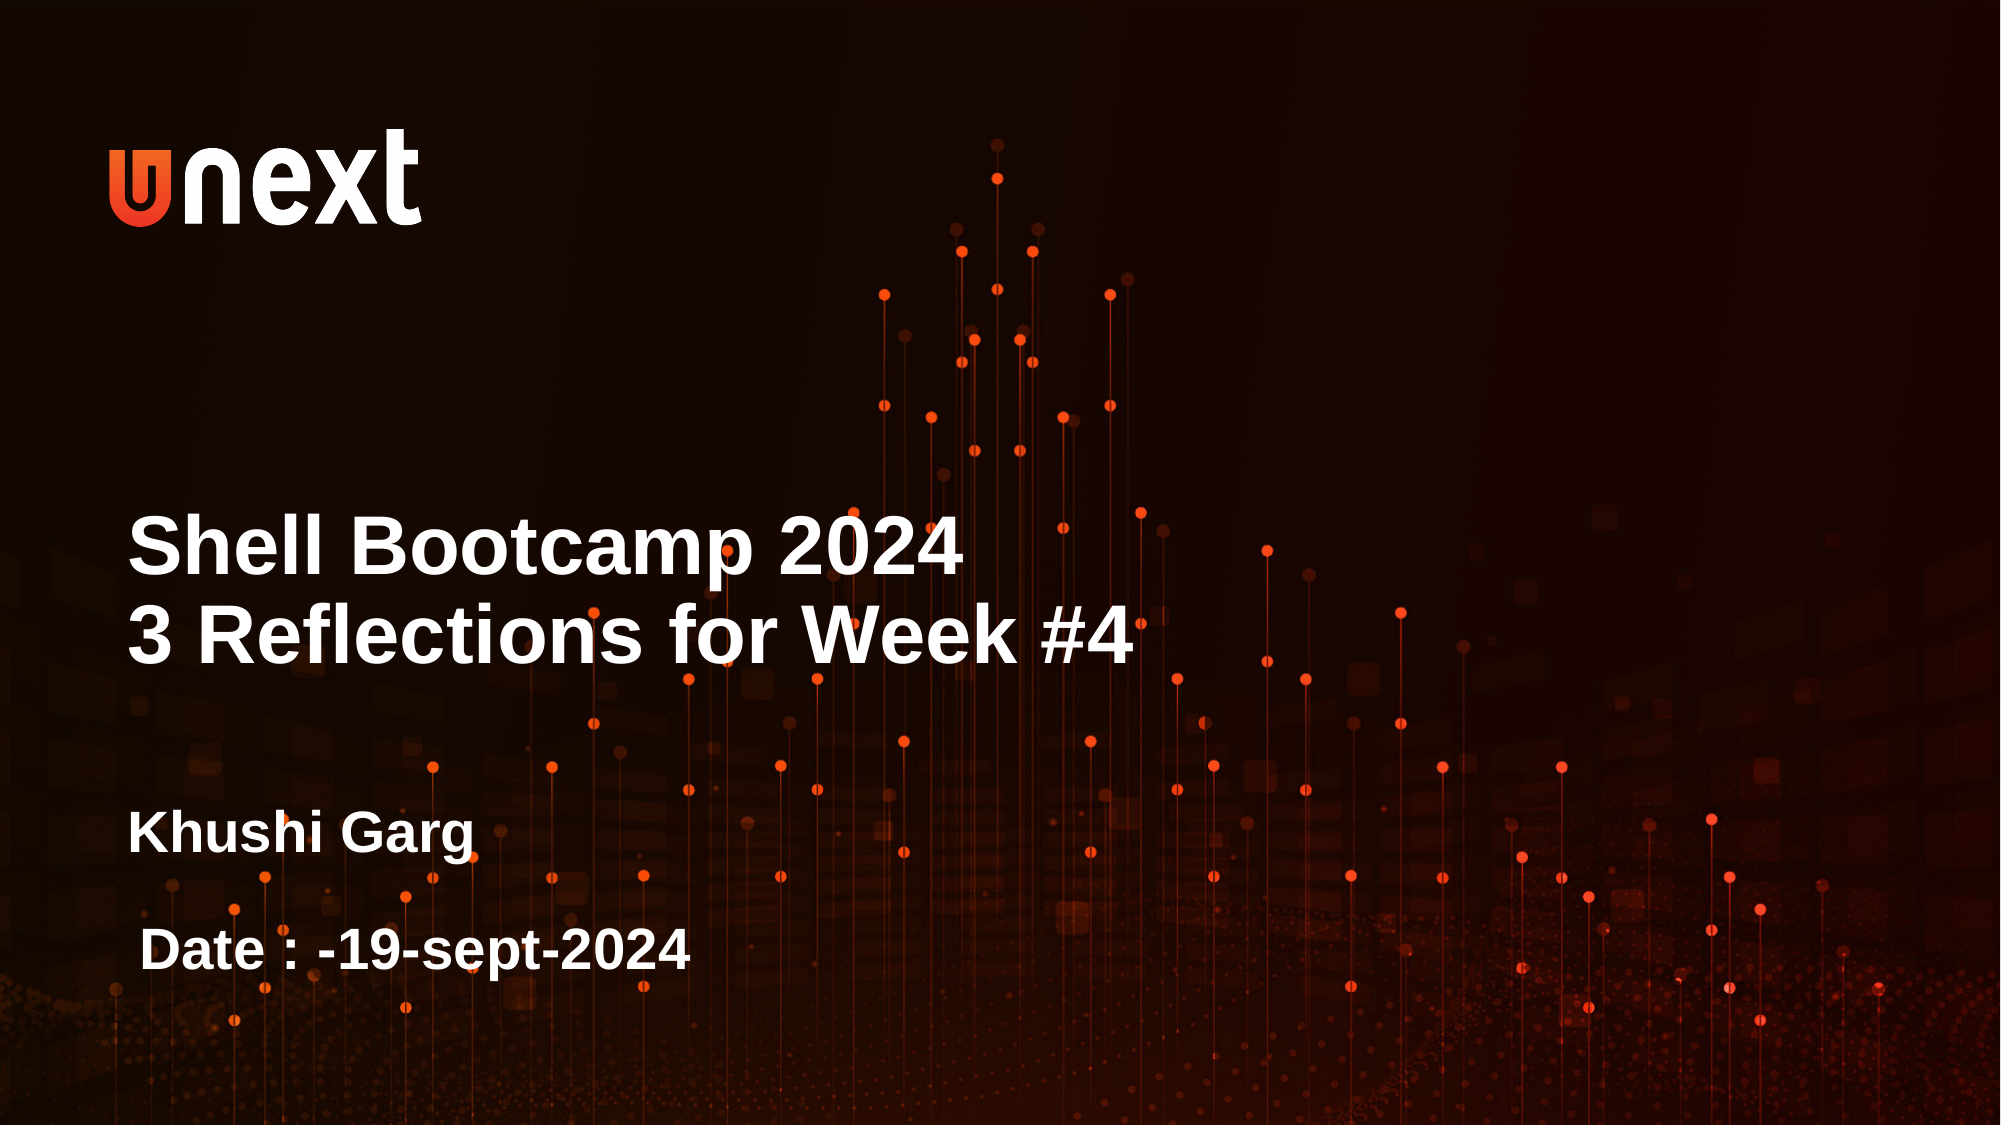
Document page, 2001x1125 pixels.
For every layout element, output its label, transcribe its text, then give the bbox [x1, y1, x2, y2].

picture [0, 0, 2001, 1125]
text_box Date : -19-sept-2024 [124, 903, 1350, 989]
text_box Khushi Garg [112, 786, 1474, 872]
list Shell Bootcamp 2024 3 Reflections for Week #4 [112, 36, 1839, 690]
